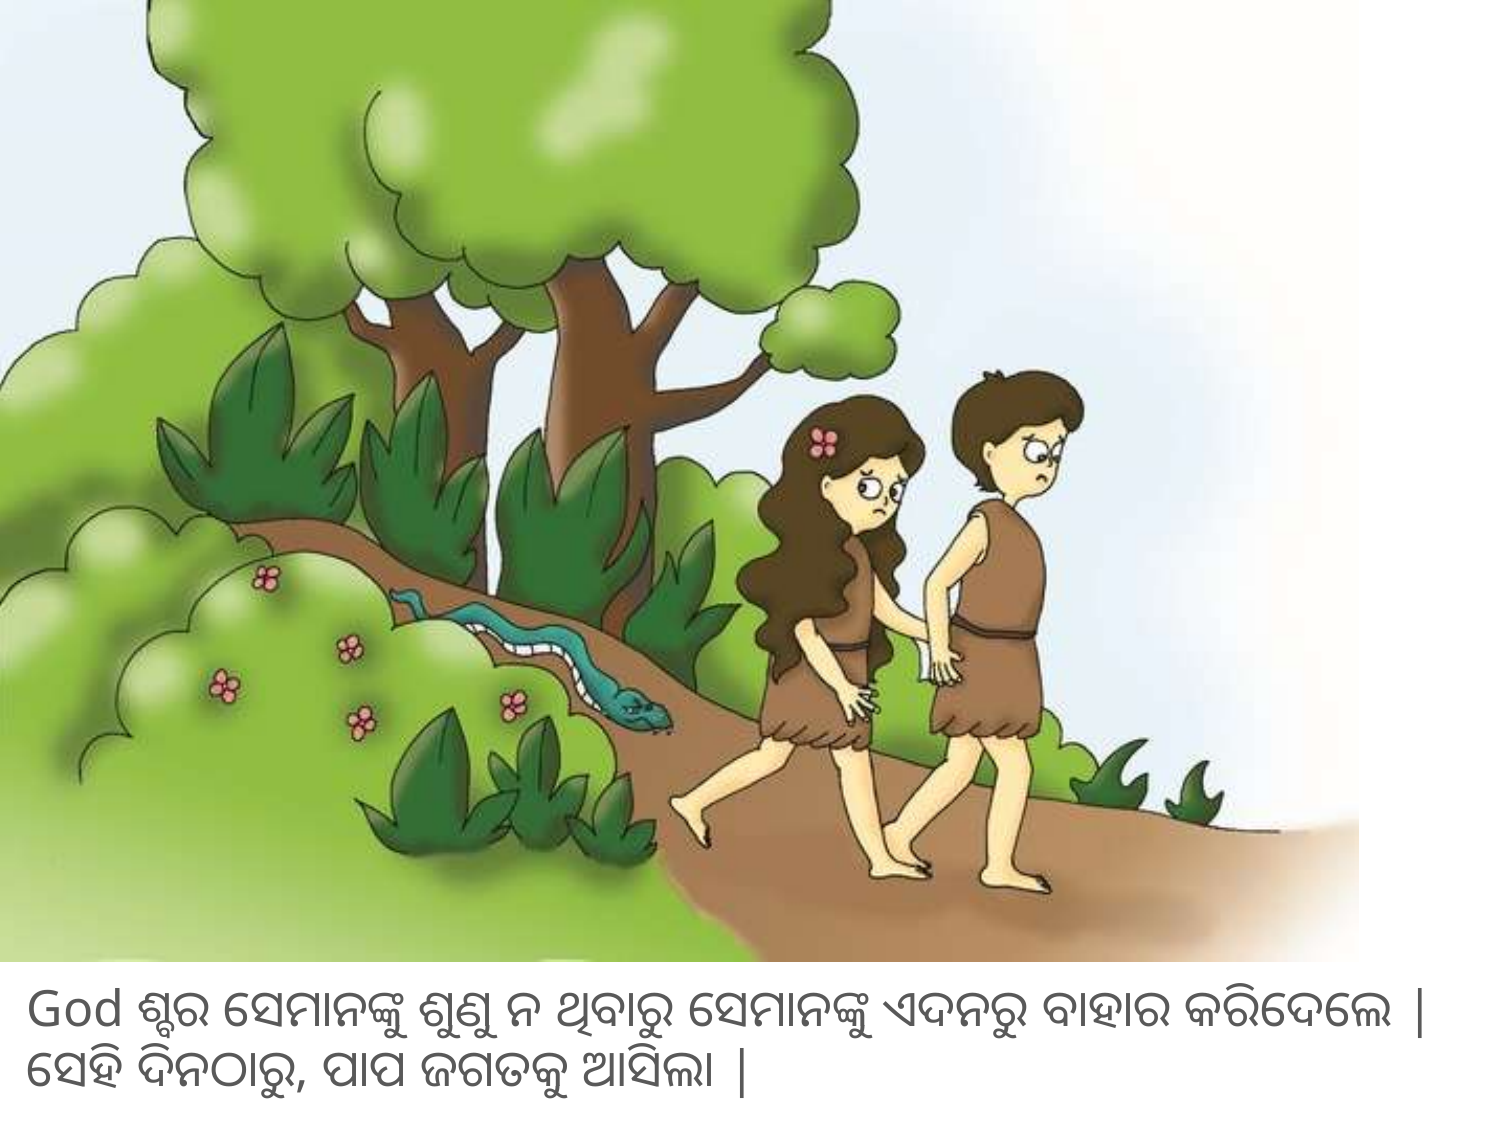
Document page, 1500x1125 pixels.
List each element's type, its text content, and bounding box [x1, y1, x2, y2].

text_box God ଶ୍ବର ସେମାନଙ୍କୁ ଶୁଣୁ ନ ଥିବାରୁ ସେମାନଙ୍କୁ ଏଦନରୁ ବାହାର କରିଦେଲେ | ସେହି ଦିନଠାରୁ, ପାପ ଜଗତକୁ ଆସିଲା | [11, 969, 1498, 1105]
picture [0, 0, 1359, 962]
